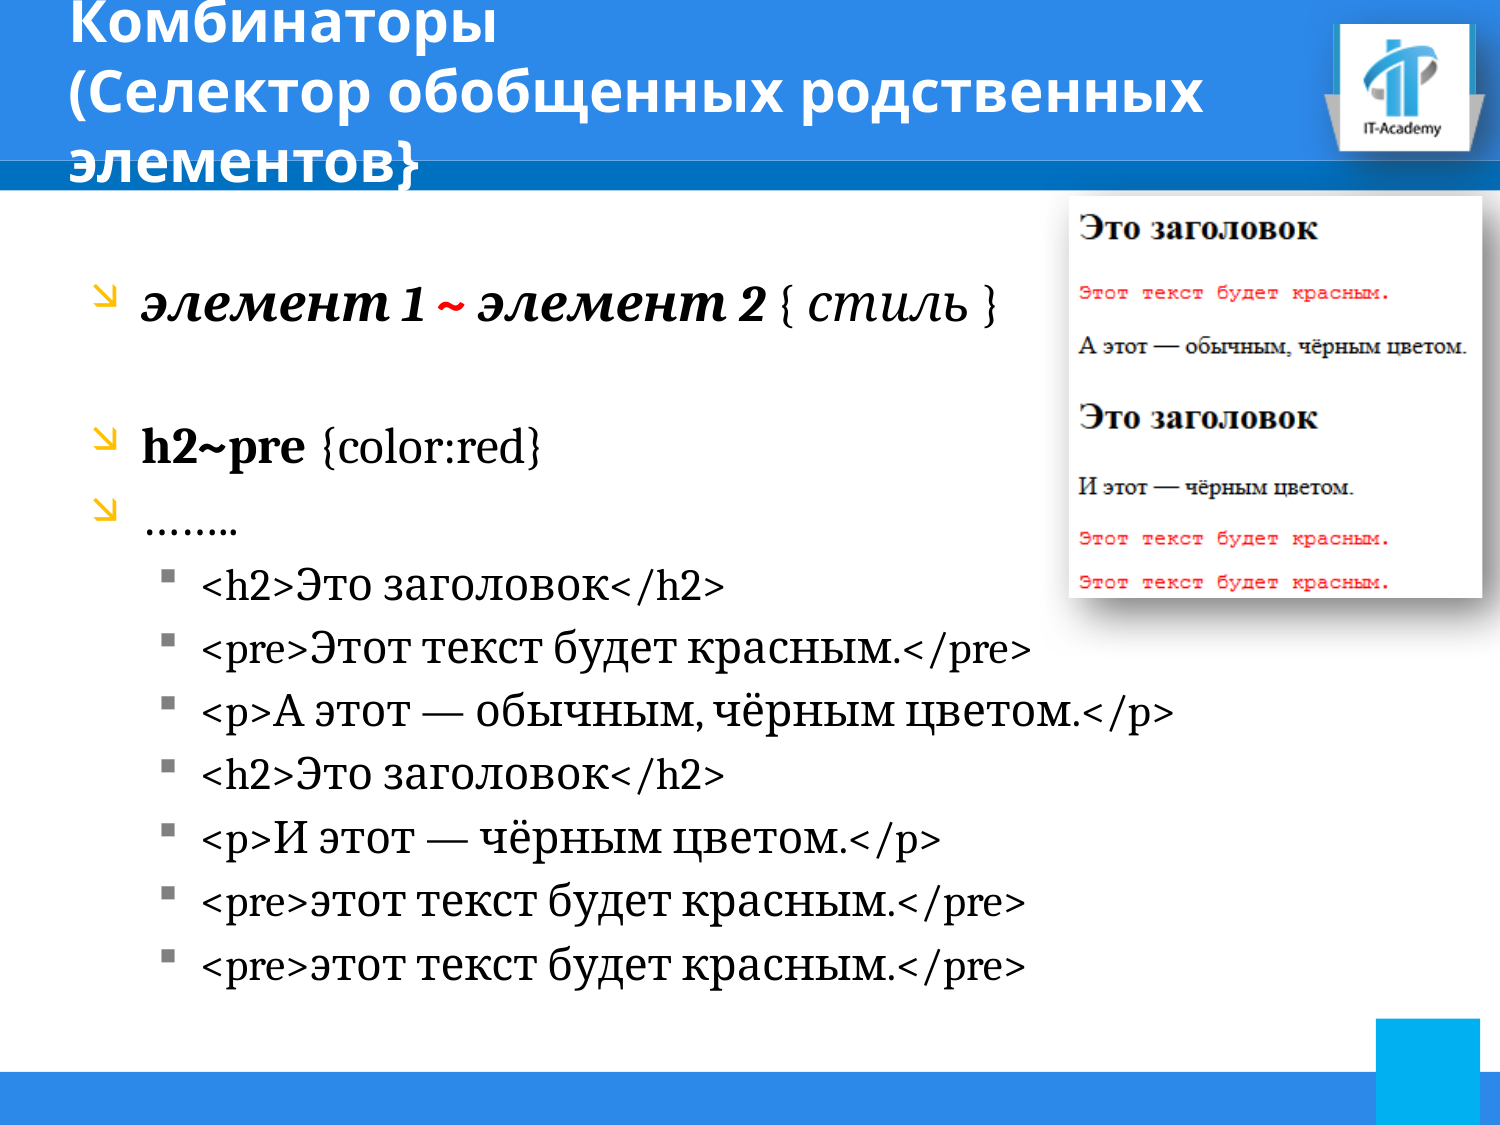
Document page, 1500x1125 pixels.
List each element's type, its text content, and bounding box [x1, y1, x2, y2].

picture [1068, 196, 1483, 599]
title Комбинаторы (Селектор обобщенных родственных элементов} [53, 42, 1404, 135]
picture [1323, 24, 1487, 153]
list элемент 1 ~ элемент 2 { стиль } h2~pre {color:red} …….. <h2>Это заголовок</h2> <pre>Этот текст будет красным.</pre> <p>А этот — обычным, чёрным цветом.</p> <h2>Это заголовок</h2> <p>И этот — чёрным цветом.</p> <pre>этот текст будет красным.</pre> <pre>этот текст будет красным.</pre> [75, 262, 1425, 1005]
